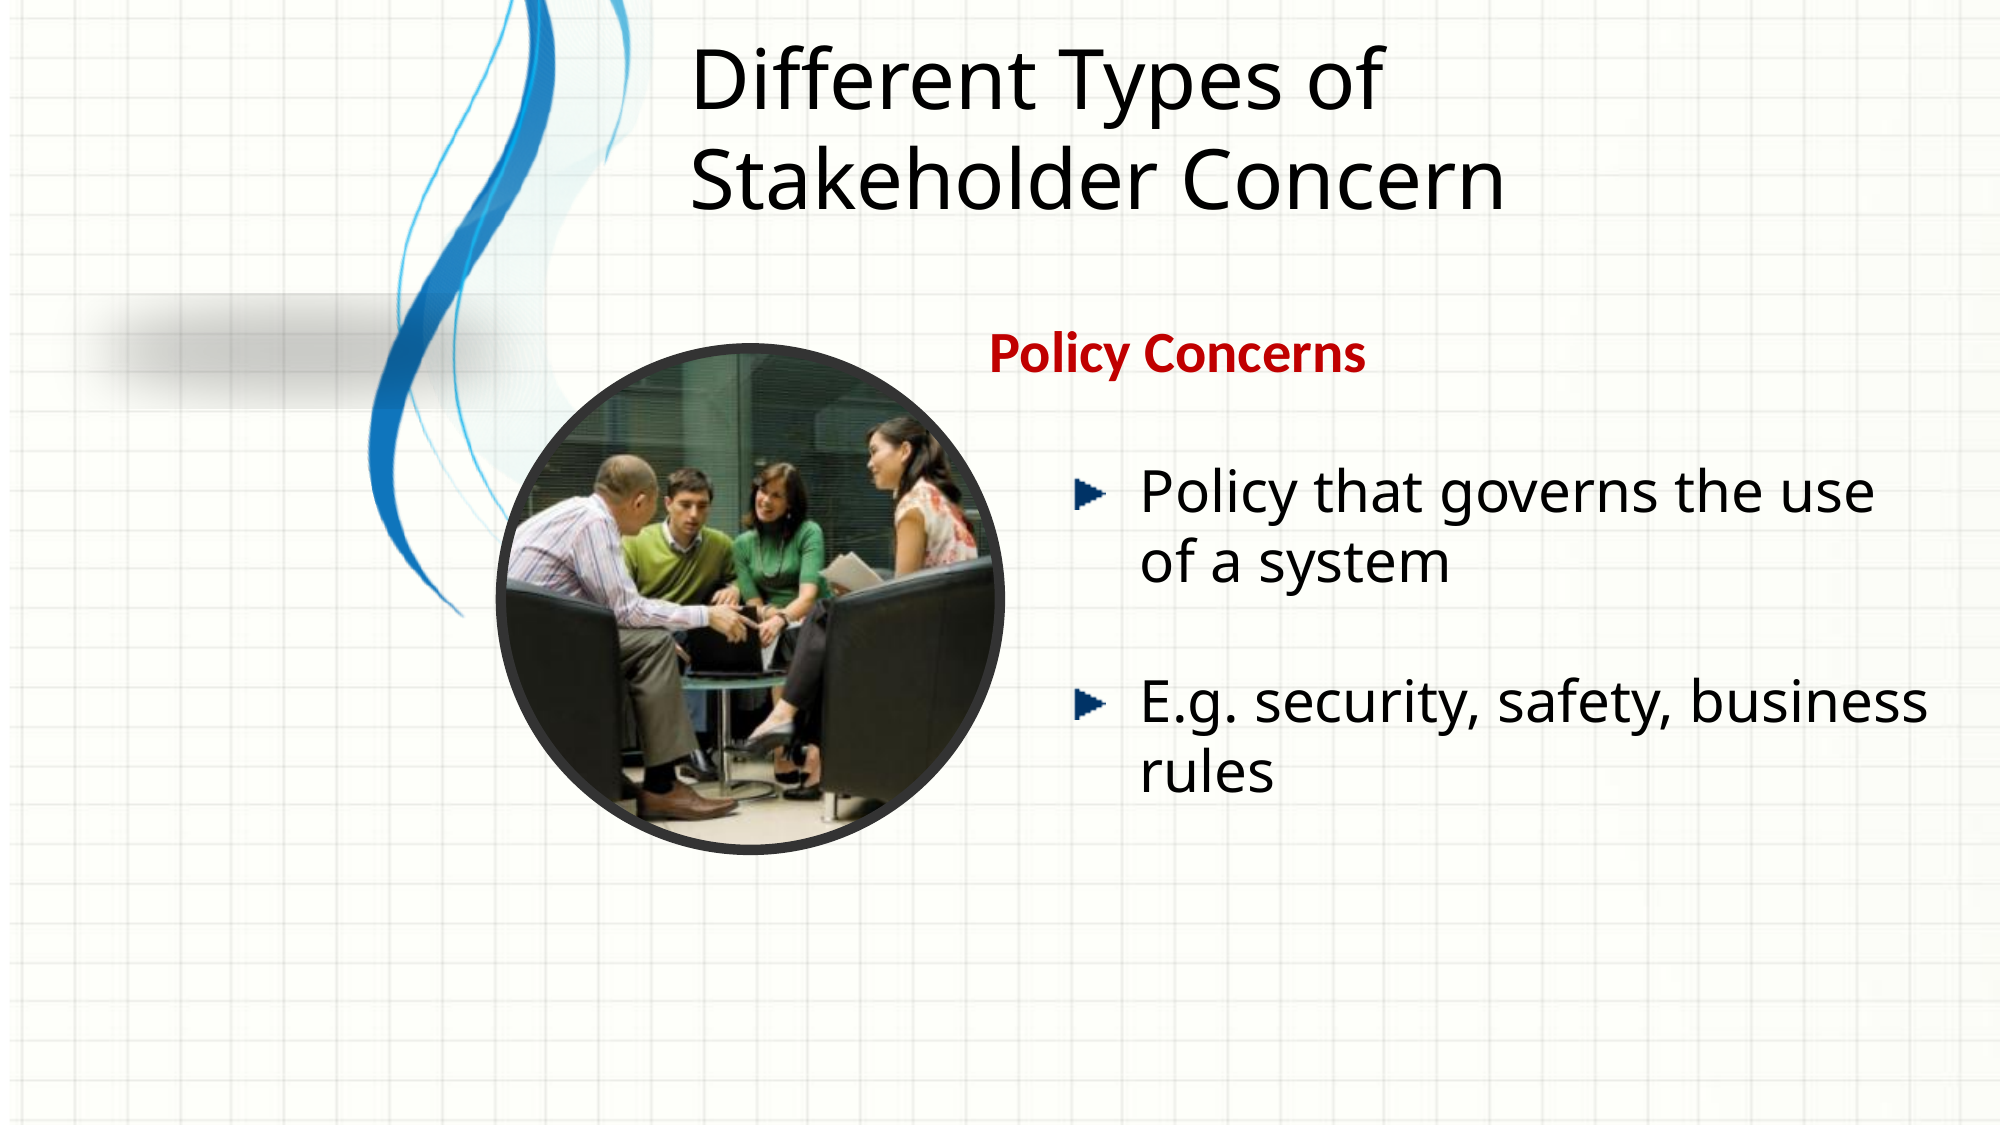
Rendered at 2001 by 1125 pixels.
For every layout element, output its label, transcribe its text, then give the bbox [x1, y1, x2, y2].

text_box Policy Concerns Policy that governs the use of a system E.g. security, safety, business rules [975, 306, 1945, 812]
text_box Different Types of Stakeholder Concern [749, 18, 1738, 249]
picture [9, 0, 2000, 1125]
